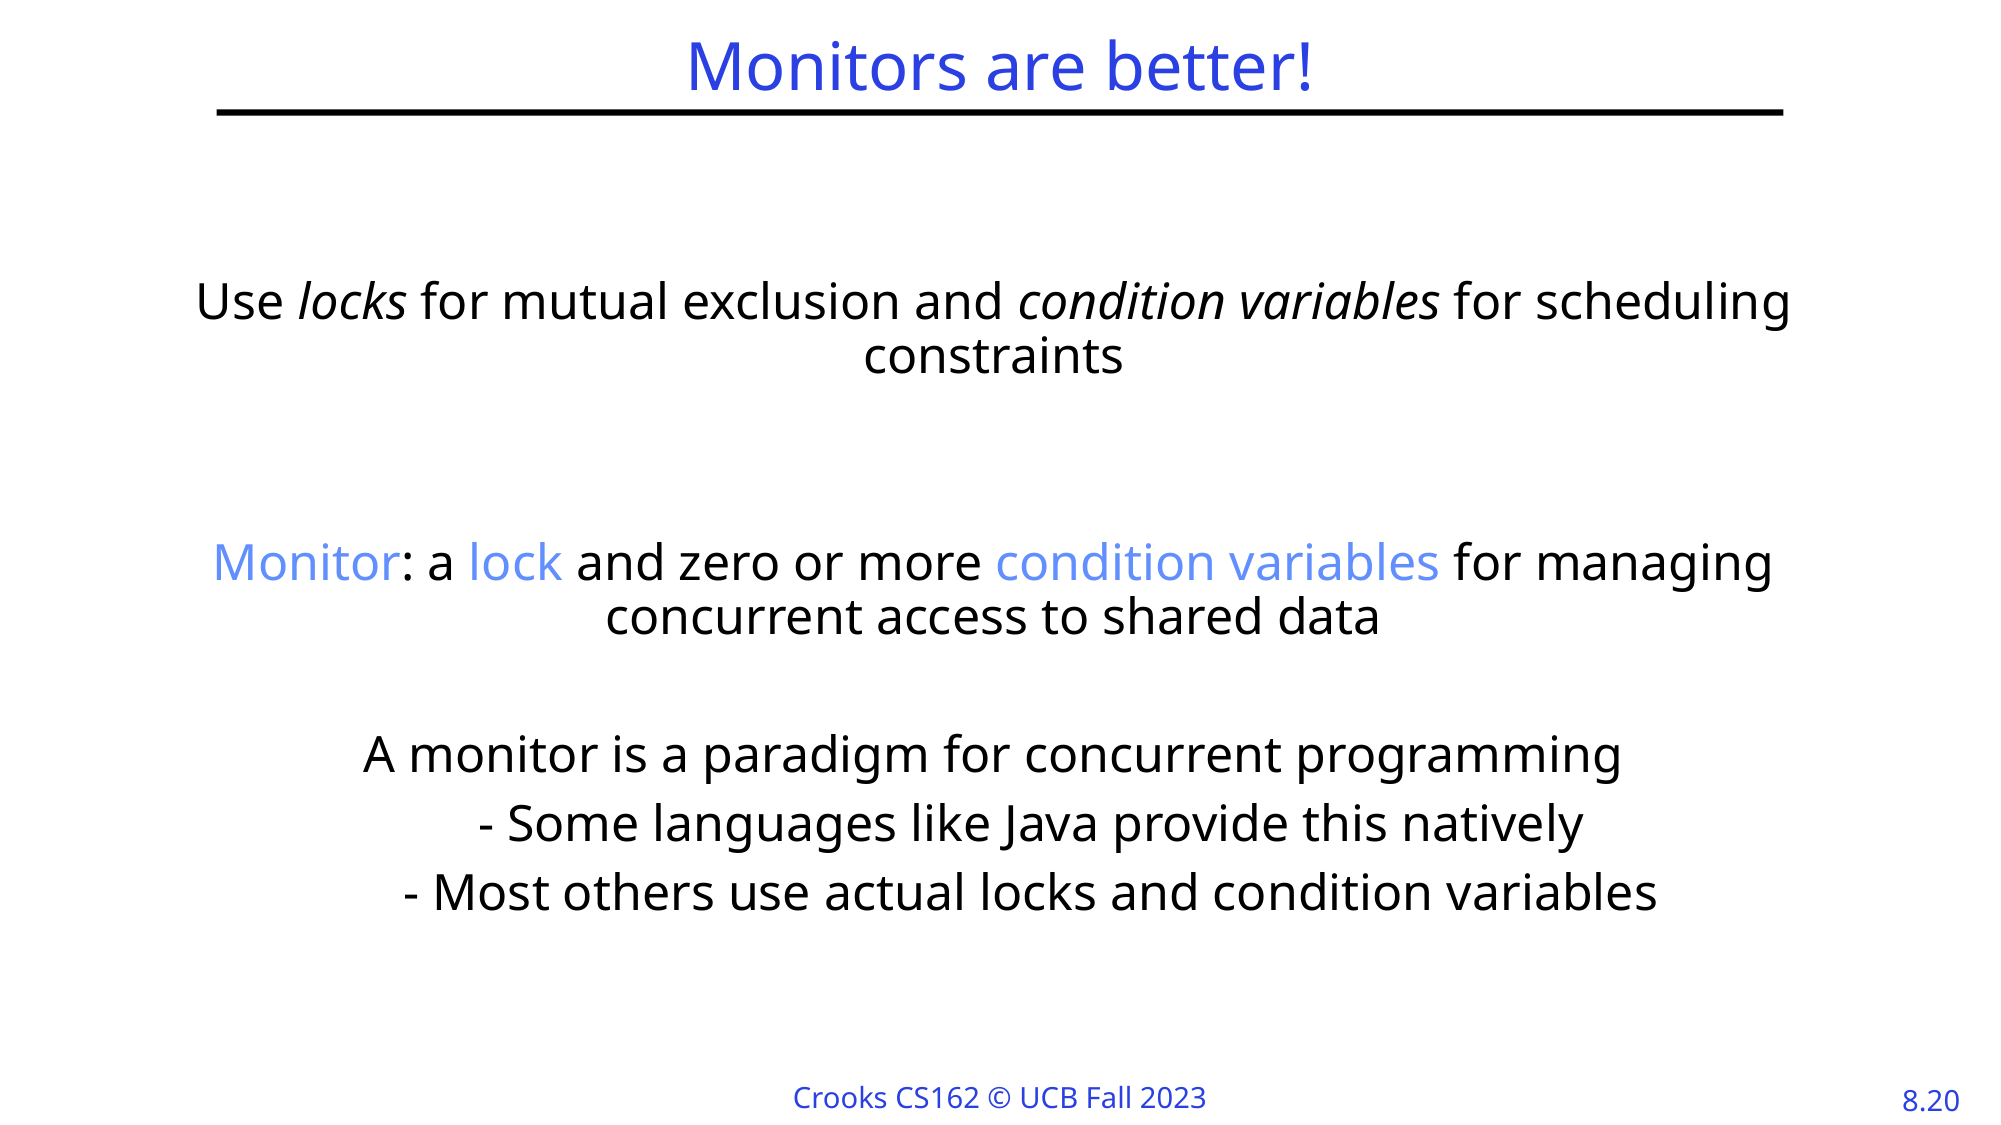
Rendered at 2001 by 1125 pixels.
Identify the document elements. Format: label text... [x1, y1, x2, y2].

list Use locks for mutual exclusion and condition variables for scheduling constraints Monitor: a lock and zero or more condition variables for managing concurrent access to shared data A monitor is a paradigm for concurrent programming - Some languages like Java provide this natively - Most others use actual locks and condition variables [125, 125, 1863, 1075]
title Monitors are better! [275, 24, 1725, 113]
